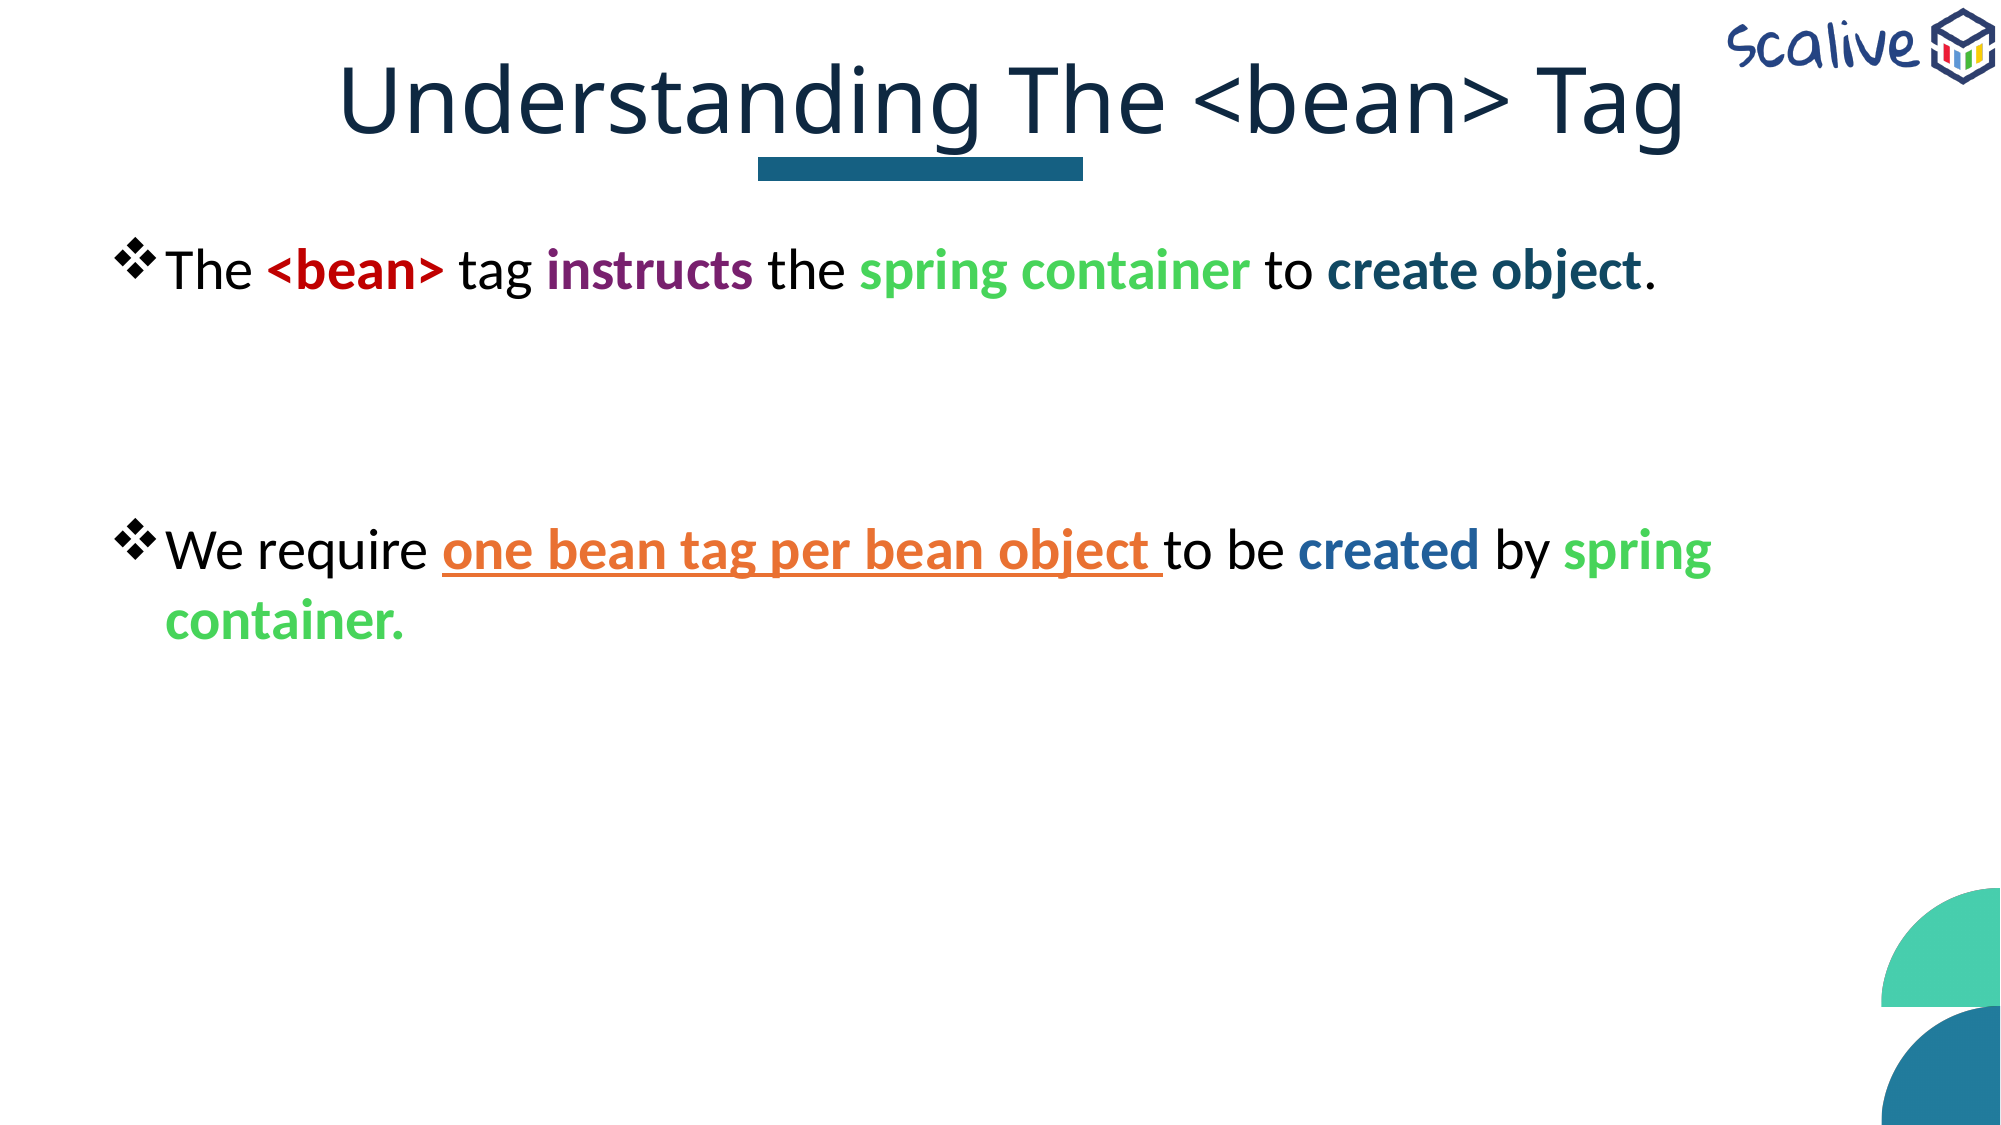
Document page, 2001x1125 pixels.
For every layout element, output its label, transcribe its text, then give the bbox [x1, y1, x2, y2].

text_box [1881, 888, 2000, 1006]
picture [1718, 0, 2000, 92]
text_box [1881, 1006, 2000, 1125]
text_box Understanding The <bean> Tag [322, 34, 1739, 159]
text_box The <bean> tag instructs the spring container to create object. We require one bean tag per bean object to be created by spring container. [94, 223, 1967, 799]
